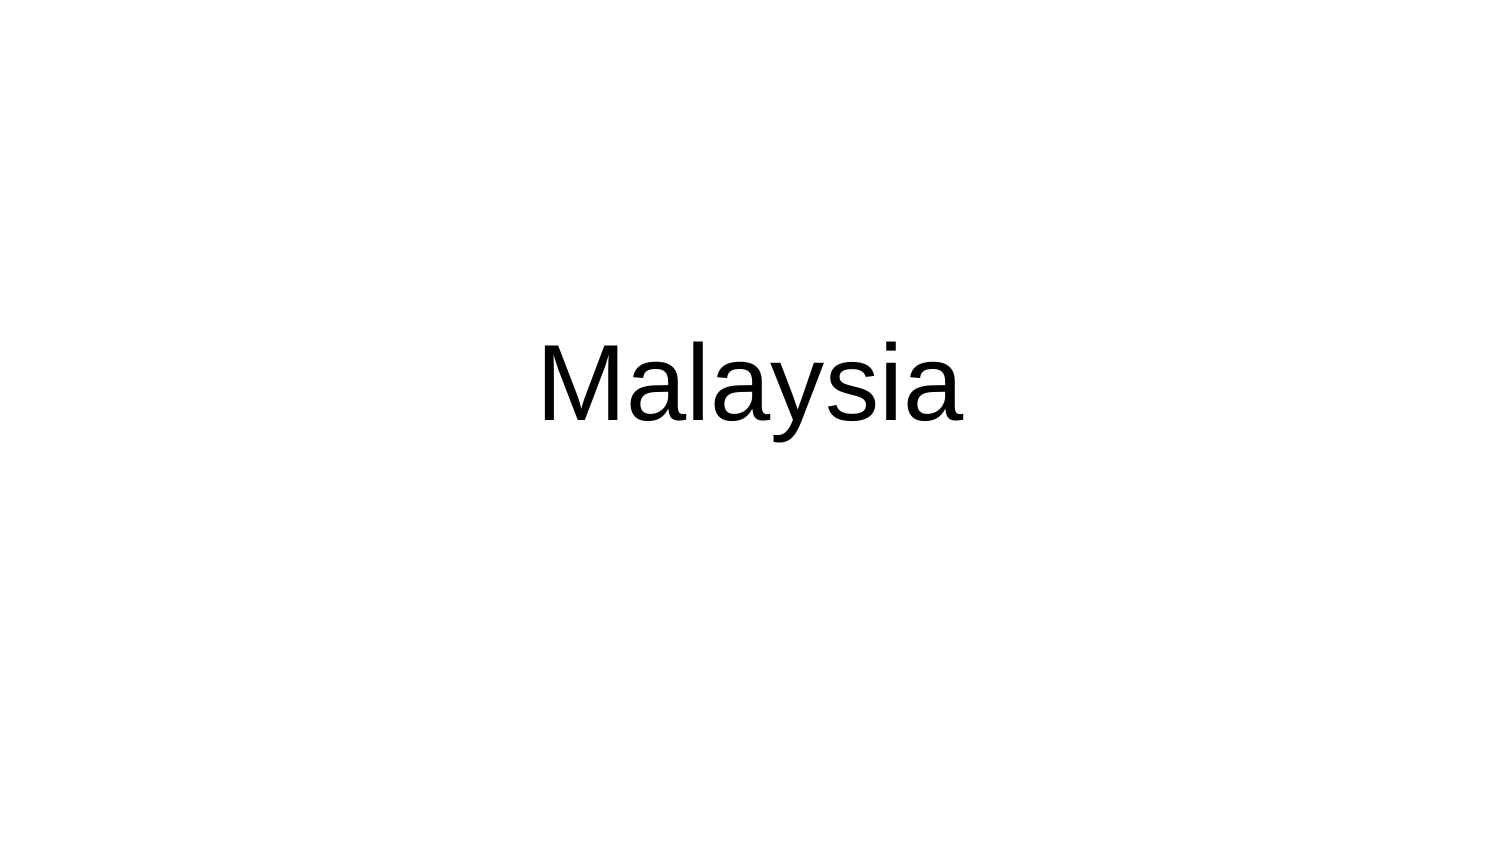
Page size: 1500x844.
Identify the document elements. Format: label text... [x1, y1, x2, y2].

title Malaysia [51, 122, 1449, 459]
